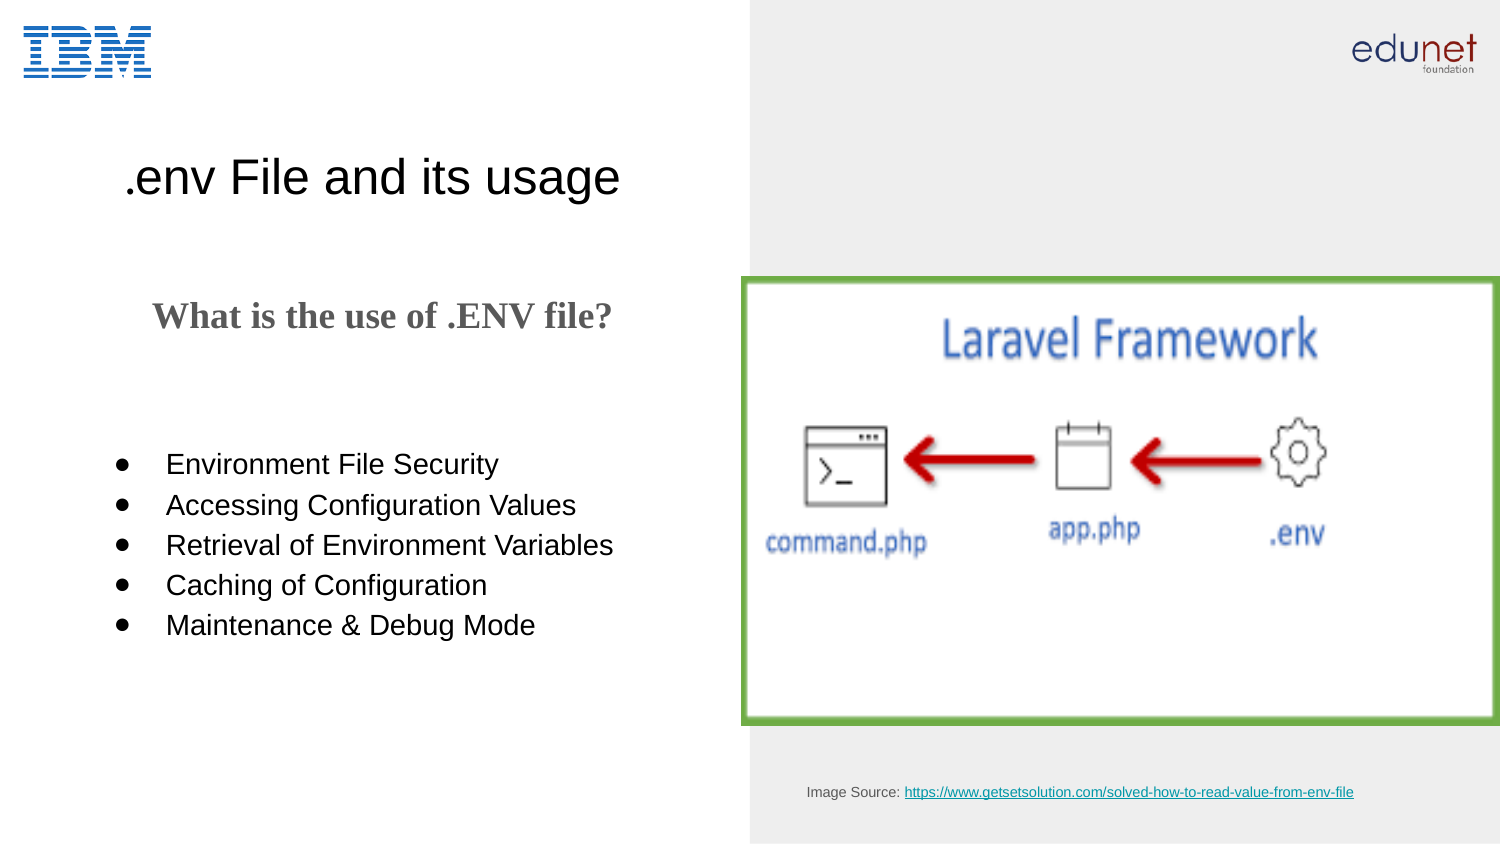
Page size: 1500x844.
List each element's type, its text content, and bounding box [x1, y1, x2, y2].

list Environment File Security Accessing Configuration Values Retrieval of Environment Variables Caching of Configuration Maintenance & Debug Mode [75, 397, 706, 765]
title .env File and its usage [41, 117, 706, 223]
picture [23, 26, 151, 78]
list Image Source: https://www.getsetsolution.com/solved-how-to-read-value-from-env-file [791, 764, 1450, 812]
picture [741, 275, 1500, 726]
subtitle What is the use of .ENV file? [41, 257, 706, 363]
picture [1350, 26, 1480, 78]
